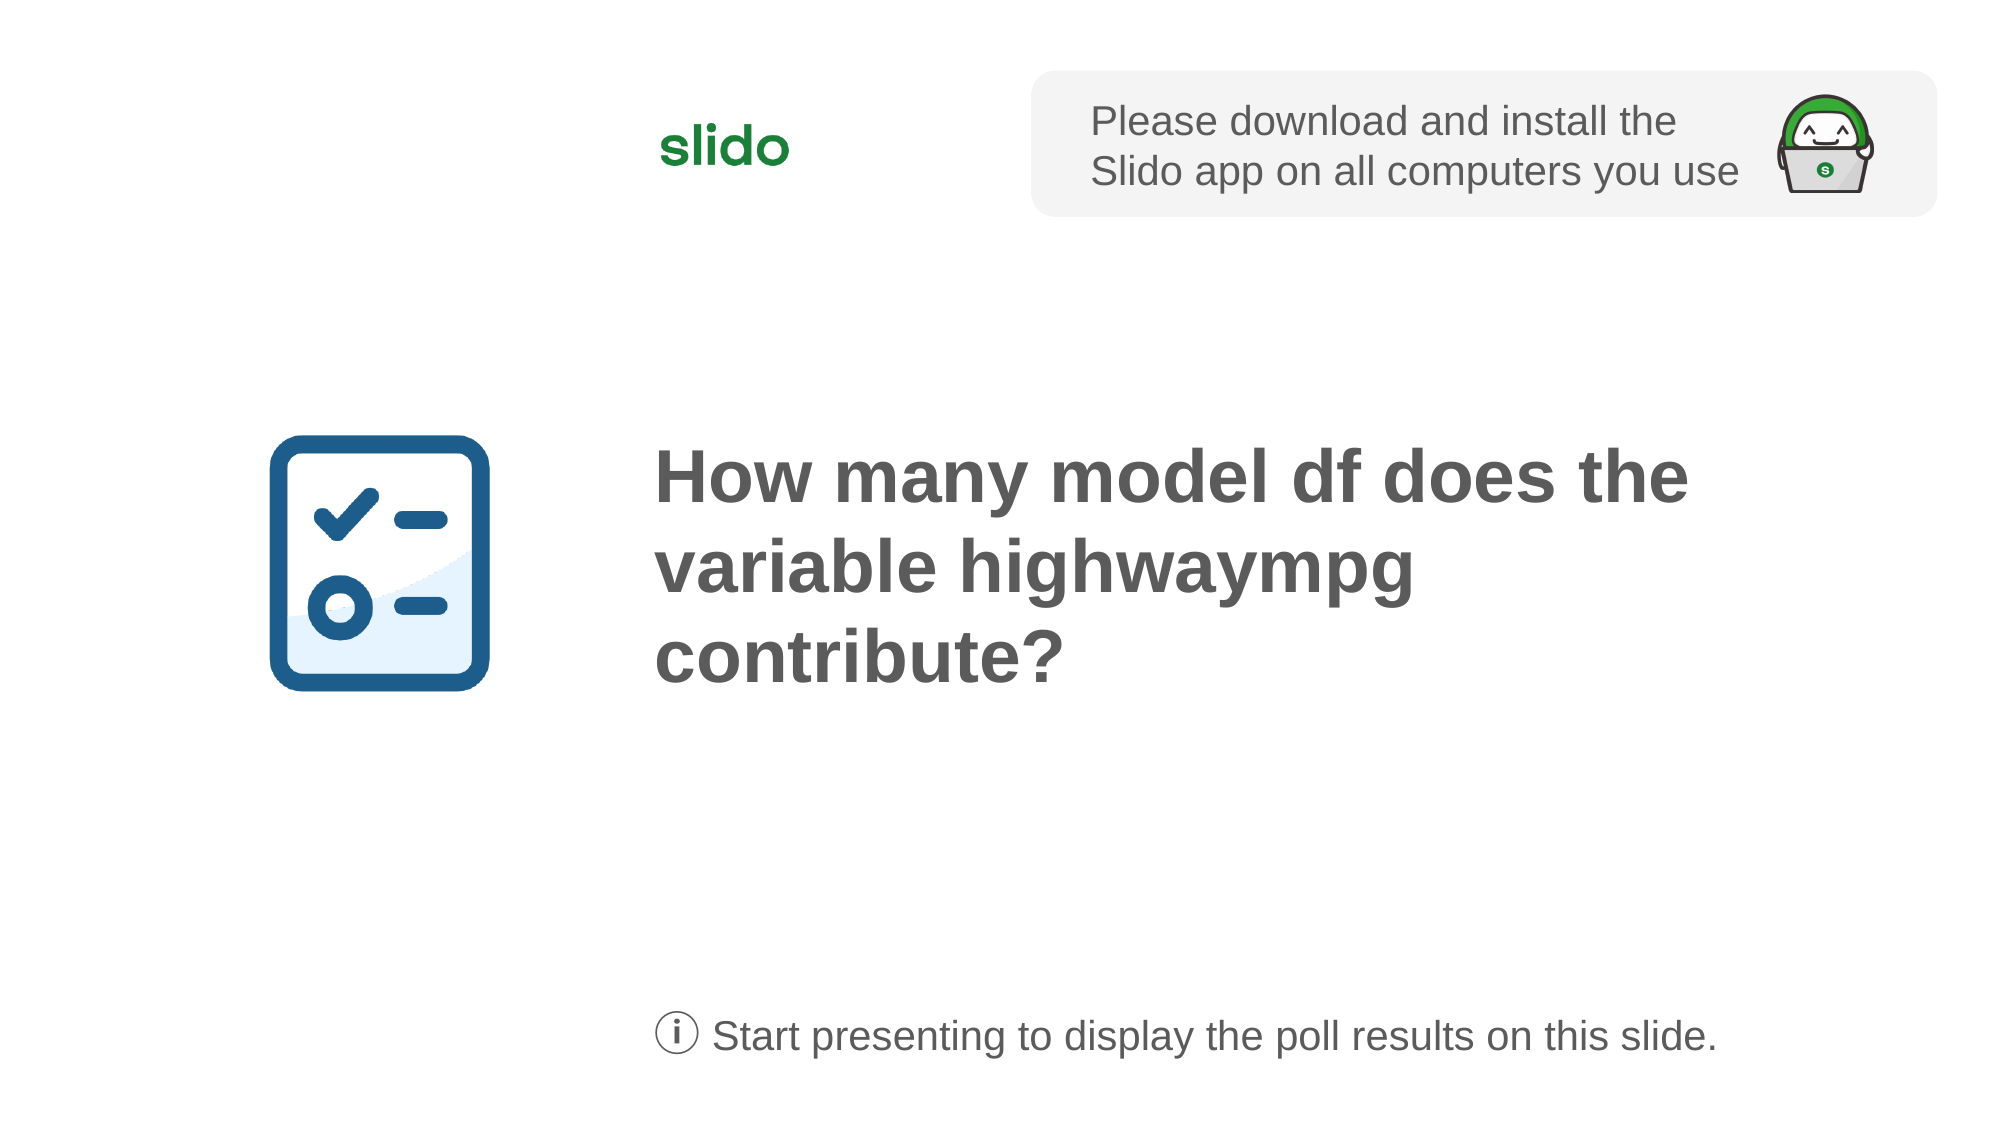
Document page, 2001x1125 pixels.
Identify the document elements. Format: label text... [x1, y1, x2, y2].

picture [639, 101, 811, 187]
text_box ⓘ Start presenting to display the poll results on this slide. [638, 987, 1842, 1077]
picture [189, 372, 571, 753]
text_box How many model df does the variable highwaympg contribute? [638, 420, 1842, 705]
picture [1775, 94, 1875, 193]
text_box Please download and install the Slido app on all computers you use [1029, 68, 1940, 220]
